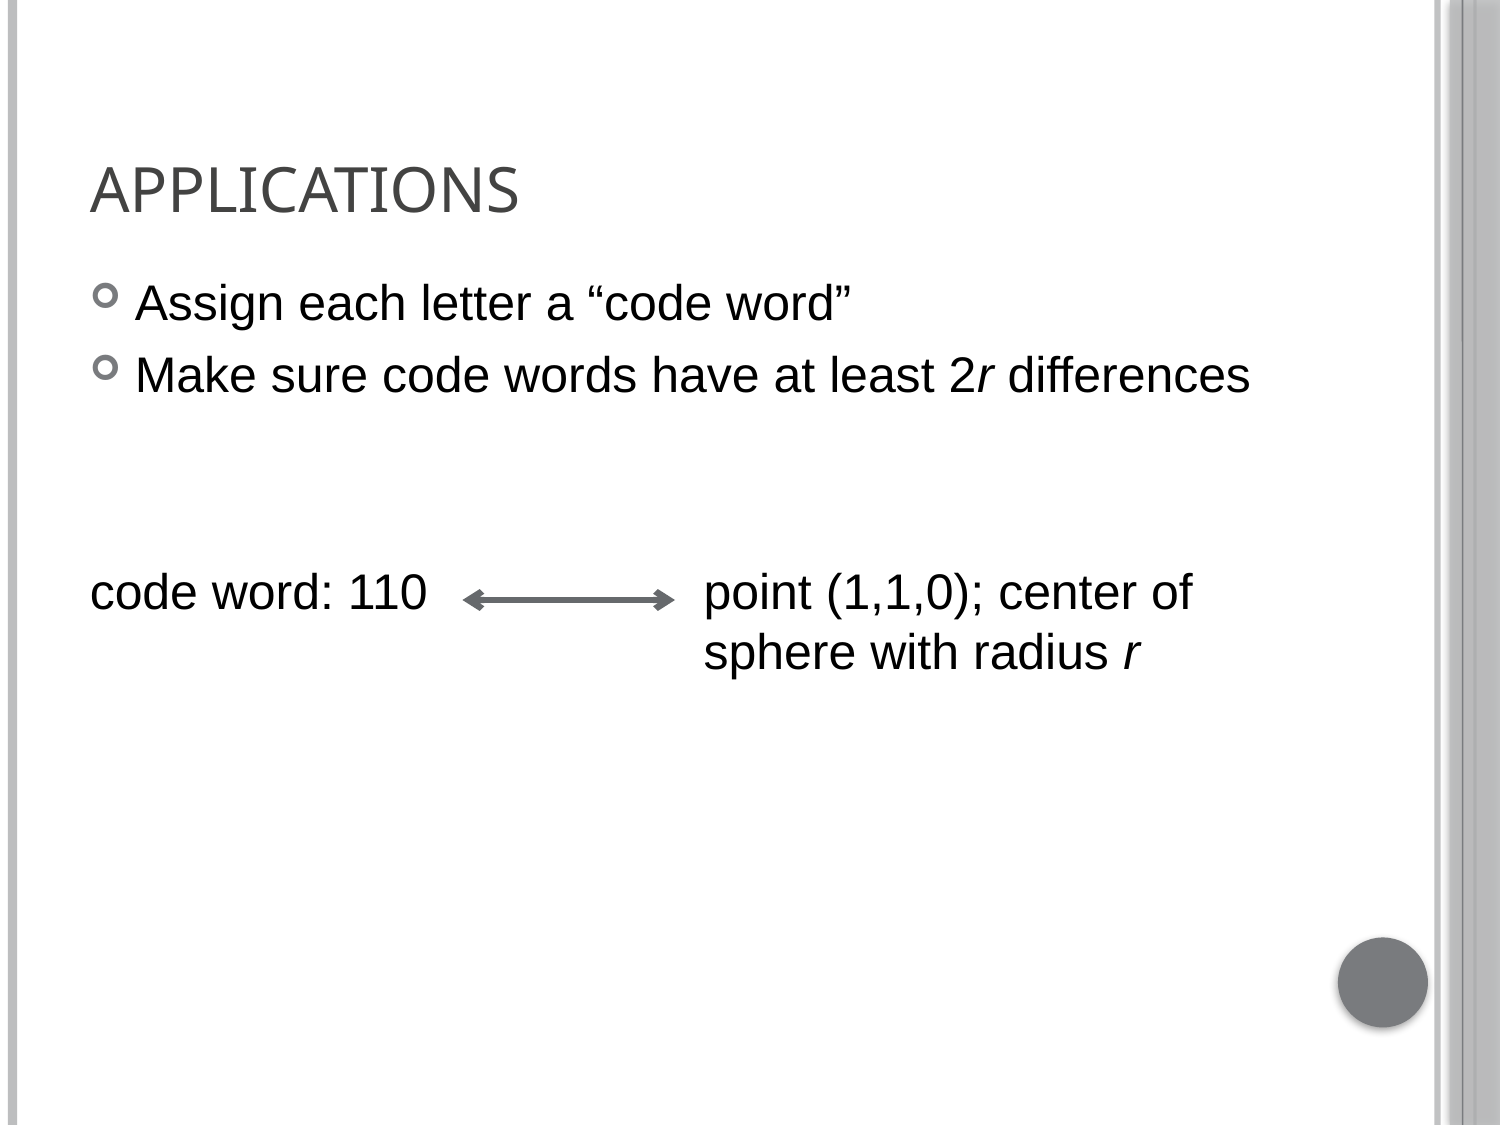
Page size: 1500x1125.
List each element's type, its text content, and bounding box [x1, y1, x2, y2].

title Applications [75, 45, 1300, 233]
list Assign each letter a “code word” Make sure code words have at least 2r differences code word: 110 point (1,1,0); center of sphere with radius r [75, 262, 1300, 1062]
